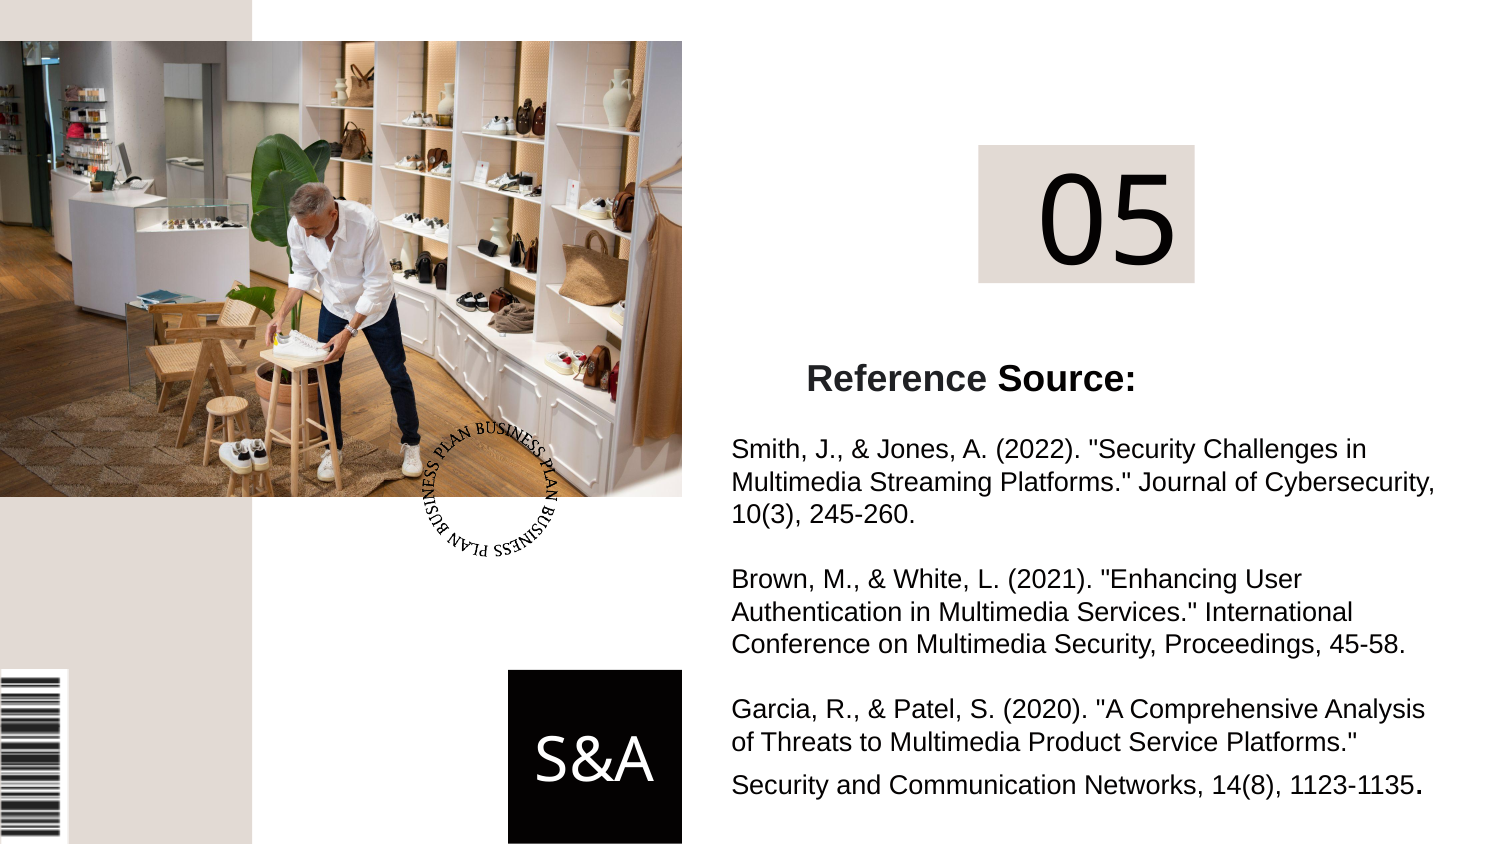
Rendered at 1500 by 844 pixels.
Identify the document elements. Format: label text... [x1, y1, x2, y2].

title 05 [978, 145, 1195, 284]
picture [0, 669, 69, 844]
text_box S&A [508, 669, 682, 844]
title Reference Source: Smith, J., & Jones, A. (2022). "Security Challenges in Multimedia Streaming Platforms." Journal of Cybersecurity, 10(3), 245-260. Brown, M., & White, L. (2021). "Enhancing User Authentication in Multimedia Services." International Conference on Multimedia Security, Proceedings, 45-58. Garcia, R., & Patel, S. (2020). "A Comprehensive Analysis of Threats to Multimedia Product Service Platforms." Security and Communication Networks, 14(8), 1123-1135. [641, 312, 1469, 844]
picture [0, 41, 683, 557]
